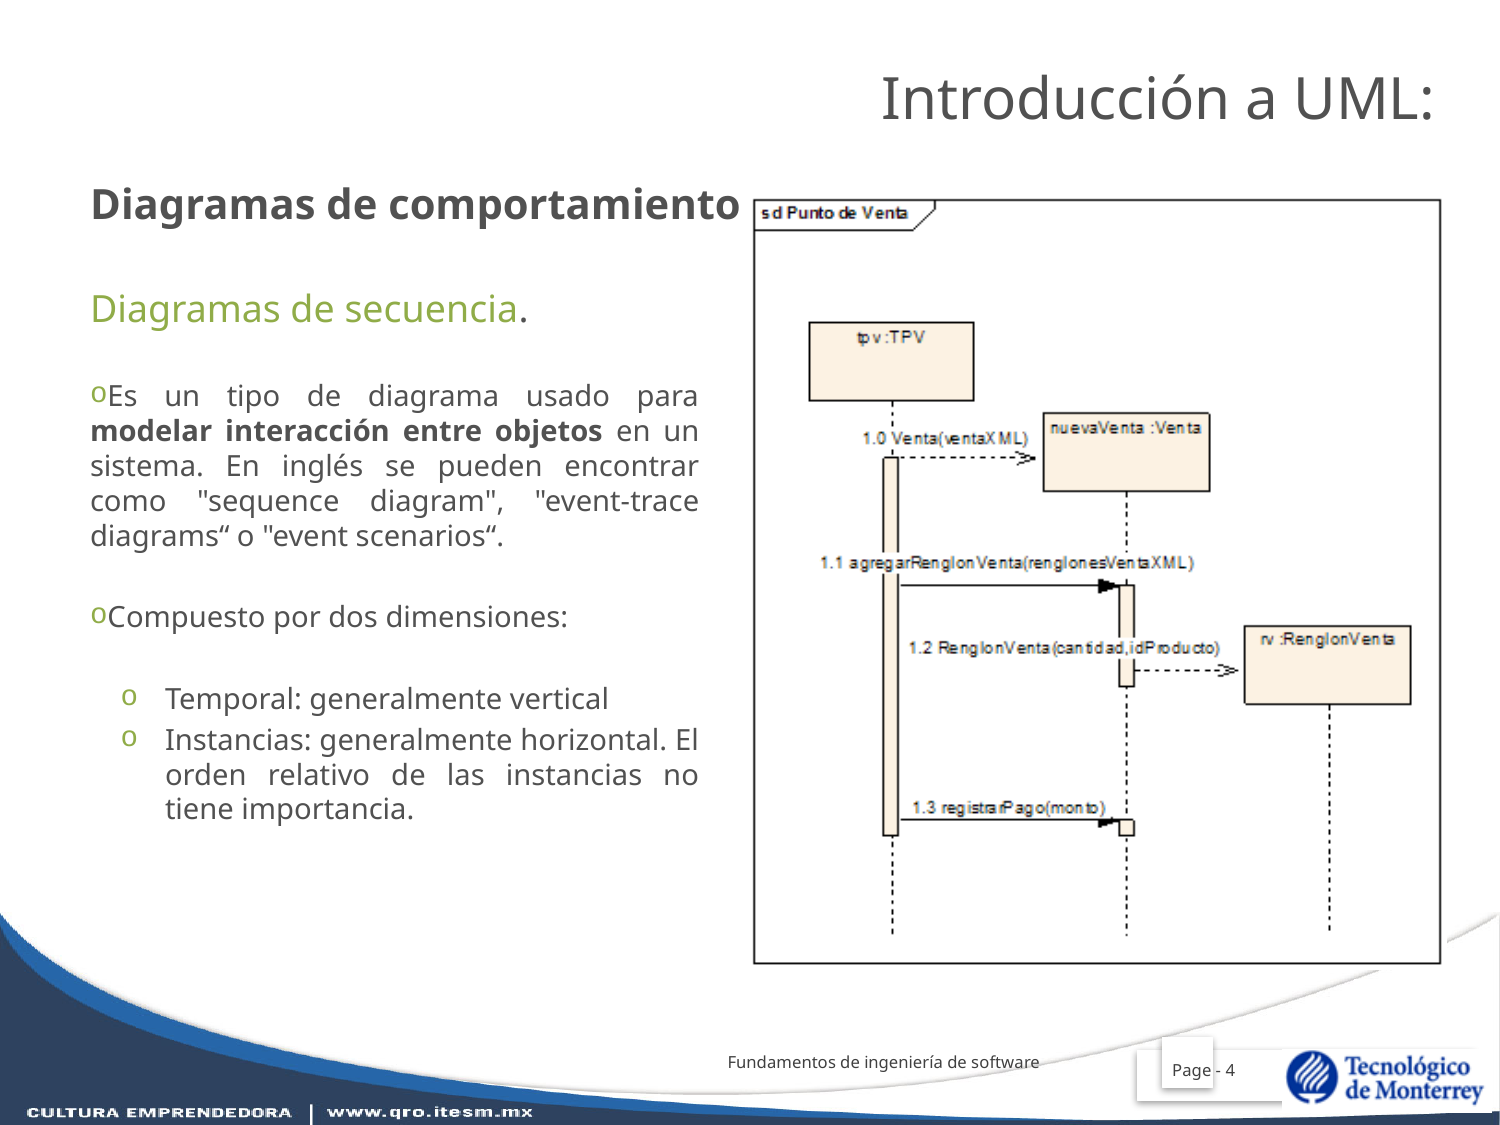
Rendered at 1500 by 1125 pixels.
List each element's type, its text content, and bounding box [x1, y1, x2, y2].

title Diagramas de comportamiento [0, 912, 1500, 1125]
picture [749, 196, 1448, 971]
text_box Introducción a UML: [174, 24, 1450, 213]
title Diagramas de comportamiento [74, 44, 744, 236]
picture [1282, 1049, 1492, 1113]
list Diagramas de secuencia. Es un tipo de diagrama usado para modelar interacción entre objetos en un sistema. En inglés se pueden encontrar como "sequence diagram", "event-trace diagrams“ o "event scenarios“. Compuesto por dos dimensiones: Temporal: generalmente vertical Instancias: generalmente horizontal. El orden relativo de las instancias no tiene importancia. [74, 235, 715, 1006]
